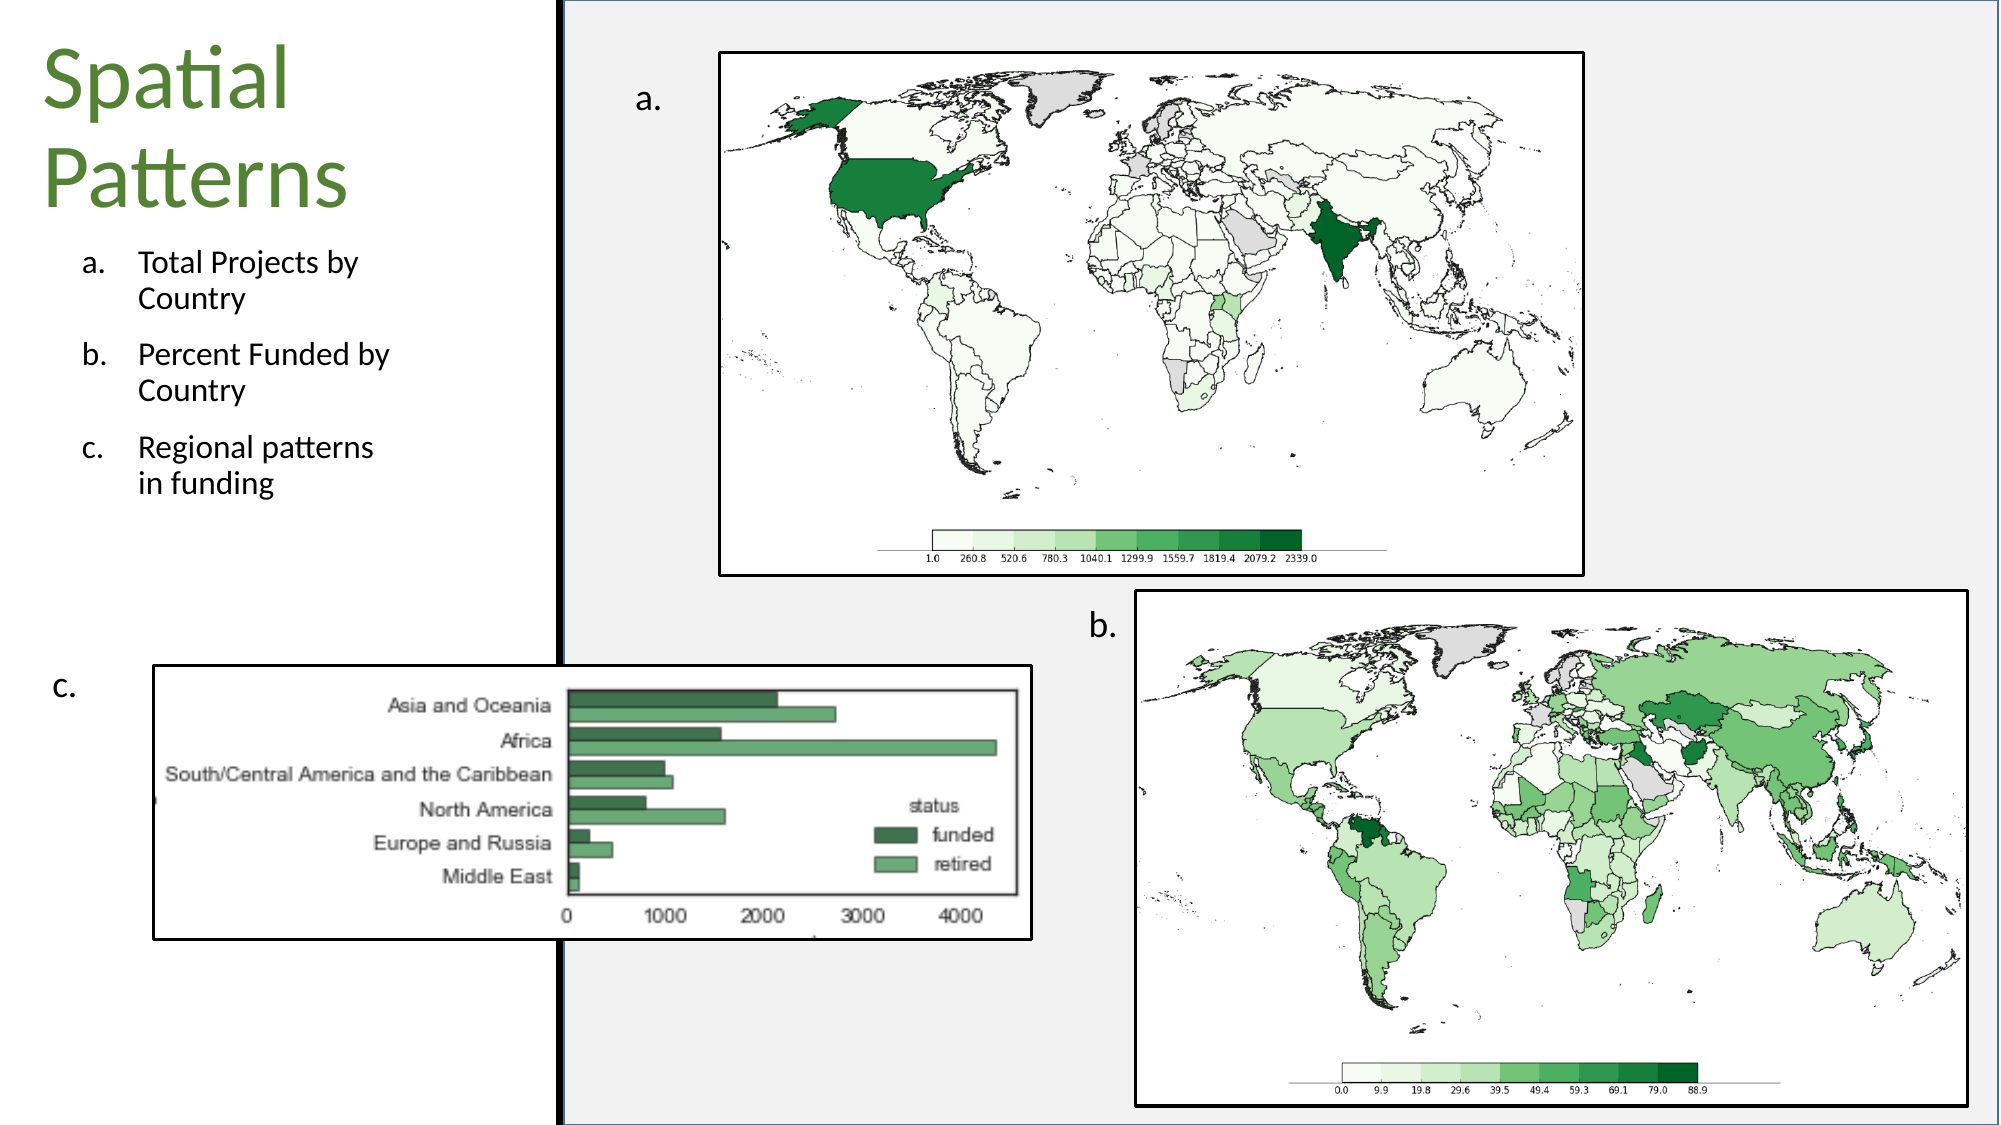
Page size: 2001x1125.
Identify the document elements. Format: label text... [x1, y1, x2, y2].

title Spatial Patterns [27, 19, 536, 238]
text_box b. [1073, 592, 1137, 652]
picture [154, 667, 1031, 938]
text_box a. [620, 65, 684, 125]
list Total Projects by Country Percent Funded by Country Regional patterns in funding [66, 237, 407, 951]
text_box c. [37, 652, 101, 713]
picture [720, 54, 1582, 574]
picture [1137, 592, 1967, 1105]
text_box [563, 0, 1999, 1125]
